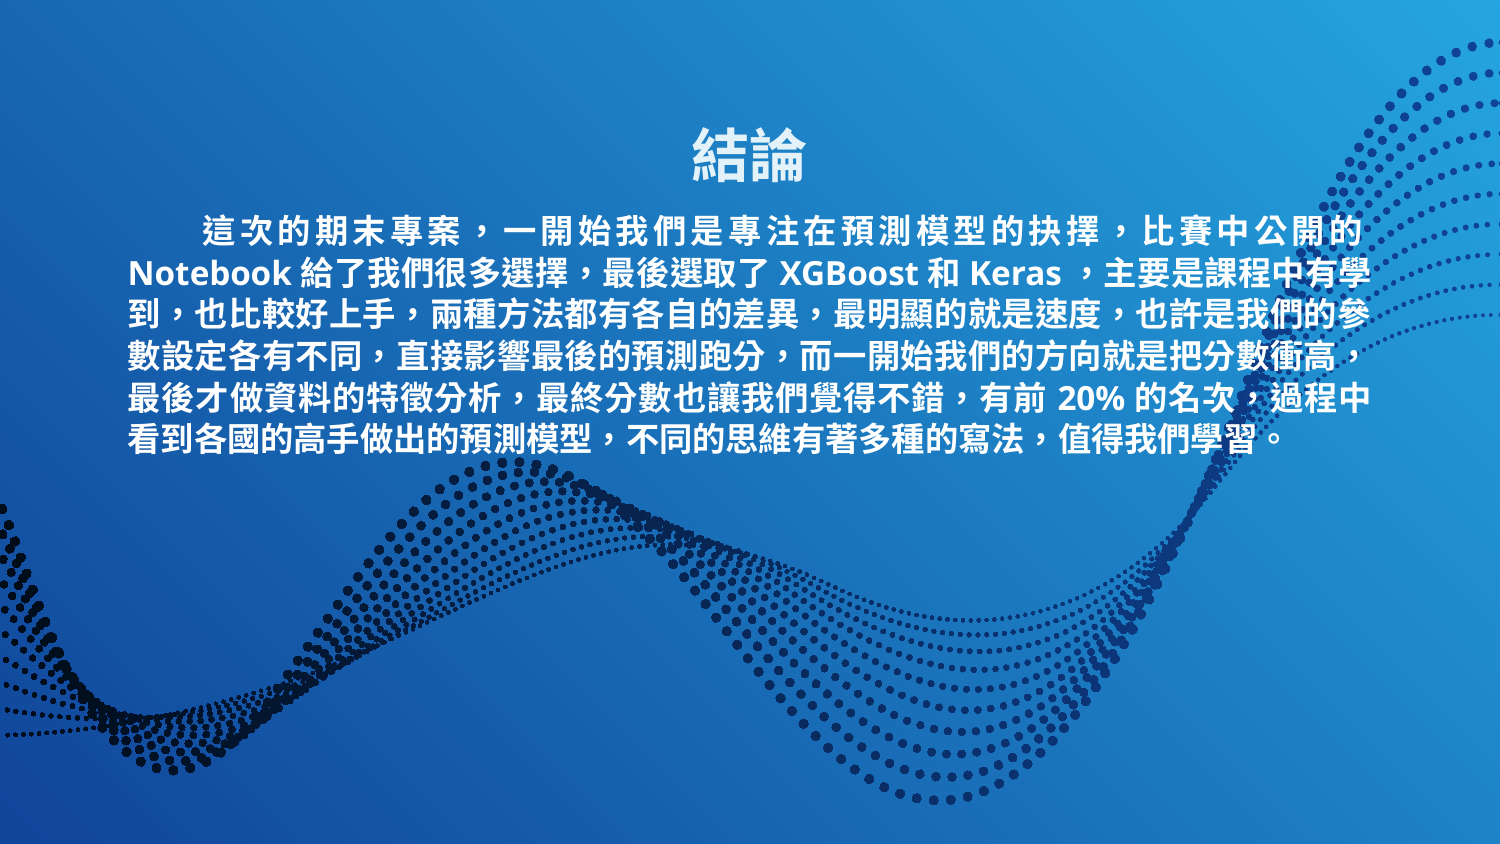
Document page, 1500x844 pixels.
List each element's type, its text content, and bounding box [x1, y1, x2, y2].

text_box 這次的期末專案，一開始我們是專注在預測模型的抉擇，比賽中公開的Notebook給了我們很多選擇，最後選取了XGBoost和Keras，主要是課程中有學到，也比較好上手，兩種方法都有各自的差異，最明顯的就是速度，也許是我們的參數設定各有不同，直接影響最後的預測跑分，而一開始我們的方向就是把分數衝高，最後才做資料的特徵分析，最終分數也讓我們覺得不錯，有前20%的名次，過程中看到各國的高手做出的預測模型，不同的思維有著多種的寫法，值得我們學習。 [112, 200, 1388, 466]
title 結論 [170, 90, 1330, 191]
